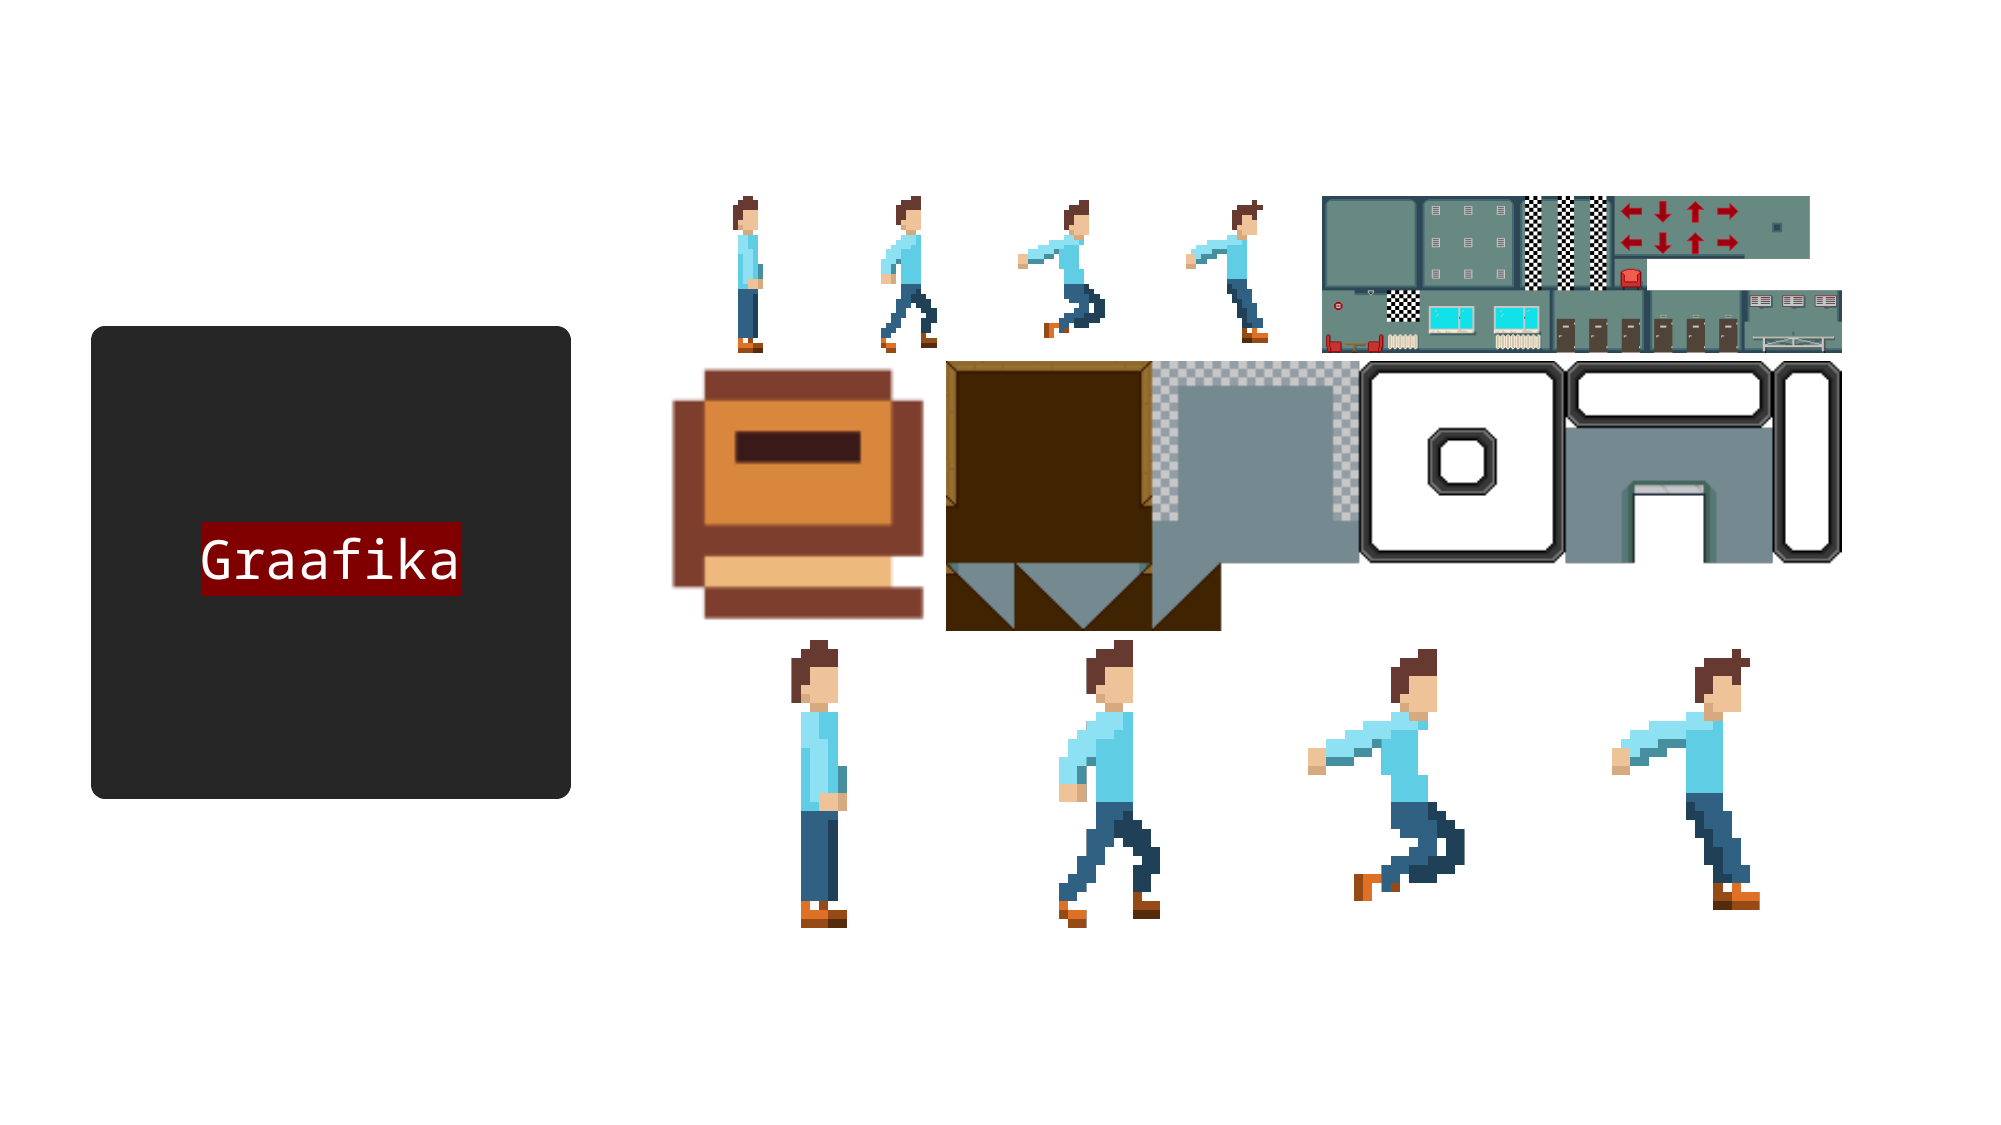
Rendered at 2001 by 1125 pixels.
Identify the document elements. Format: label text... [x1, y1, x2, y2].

picture [662, 361, 938, 631]
picture [1322, 196, 1842, 353]
picture [946, 361, 1842, 631]
title Graafika [105, 340, 557, 785]
picture [662, 196, 1314, 353]
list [662, 640, 1842, 929]
